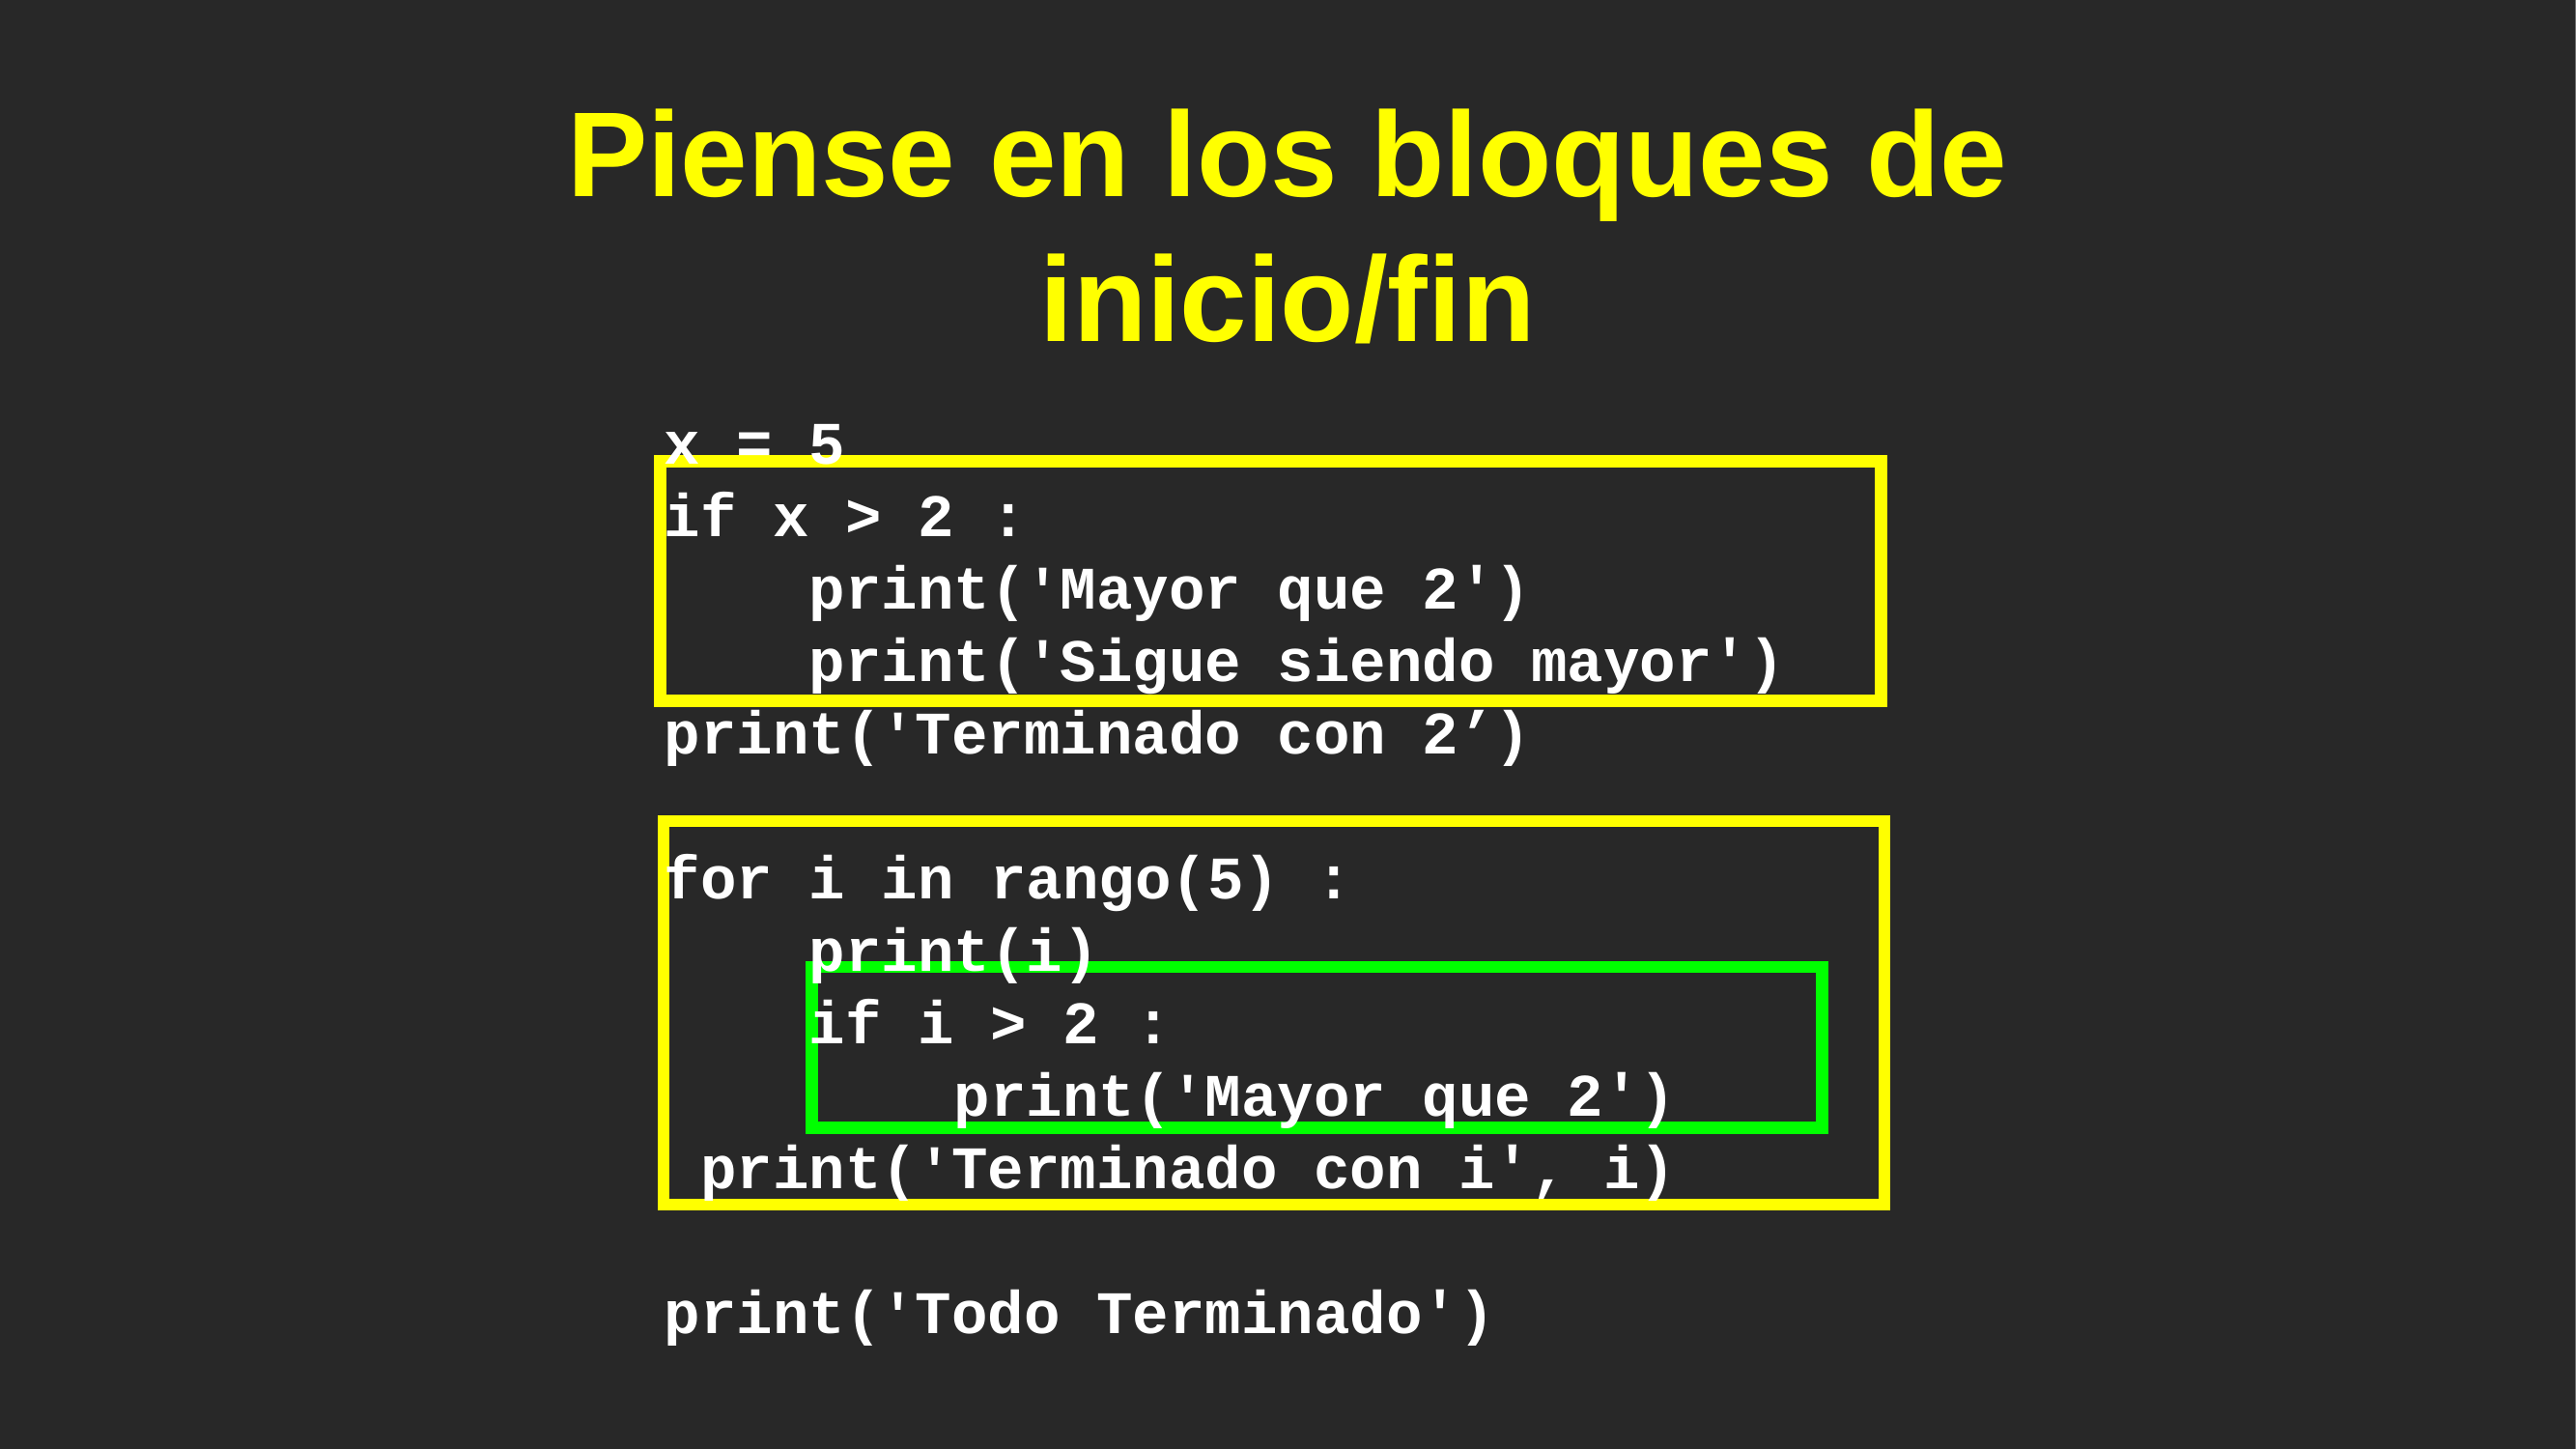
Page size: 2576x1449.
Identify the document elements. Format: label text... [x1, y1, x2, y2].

text_box x = 5 if x > 2 : print('Mayor que 2') print('Sigue siendo mayor') print('Terminado con 2’) for i in rango(5) : print(i) if i > 2 : print('Mayor que 2') print('Terminado con i', i) print('Todo Terminado') [664, 357, 1919, 1392]
text_box Piense en los bloques de inicio/fin [304, 119, 2271, 356]
text_box [660, 461, 664, 701]
